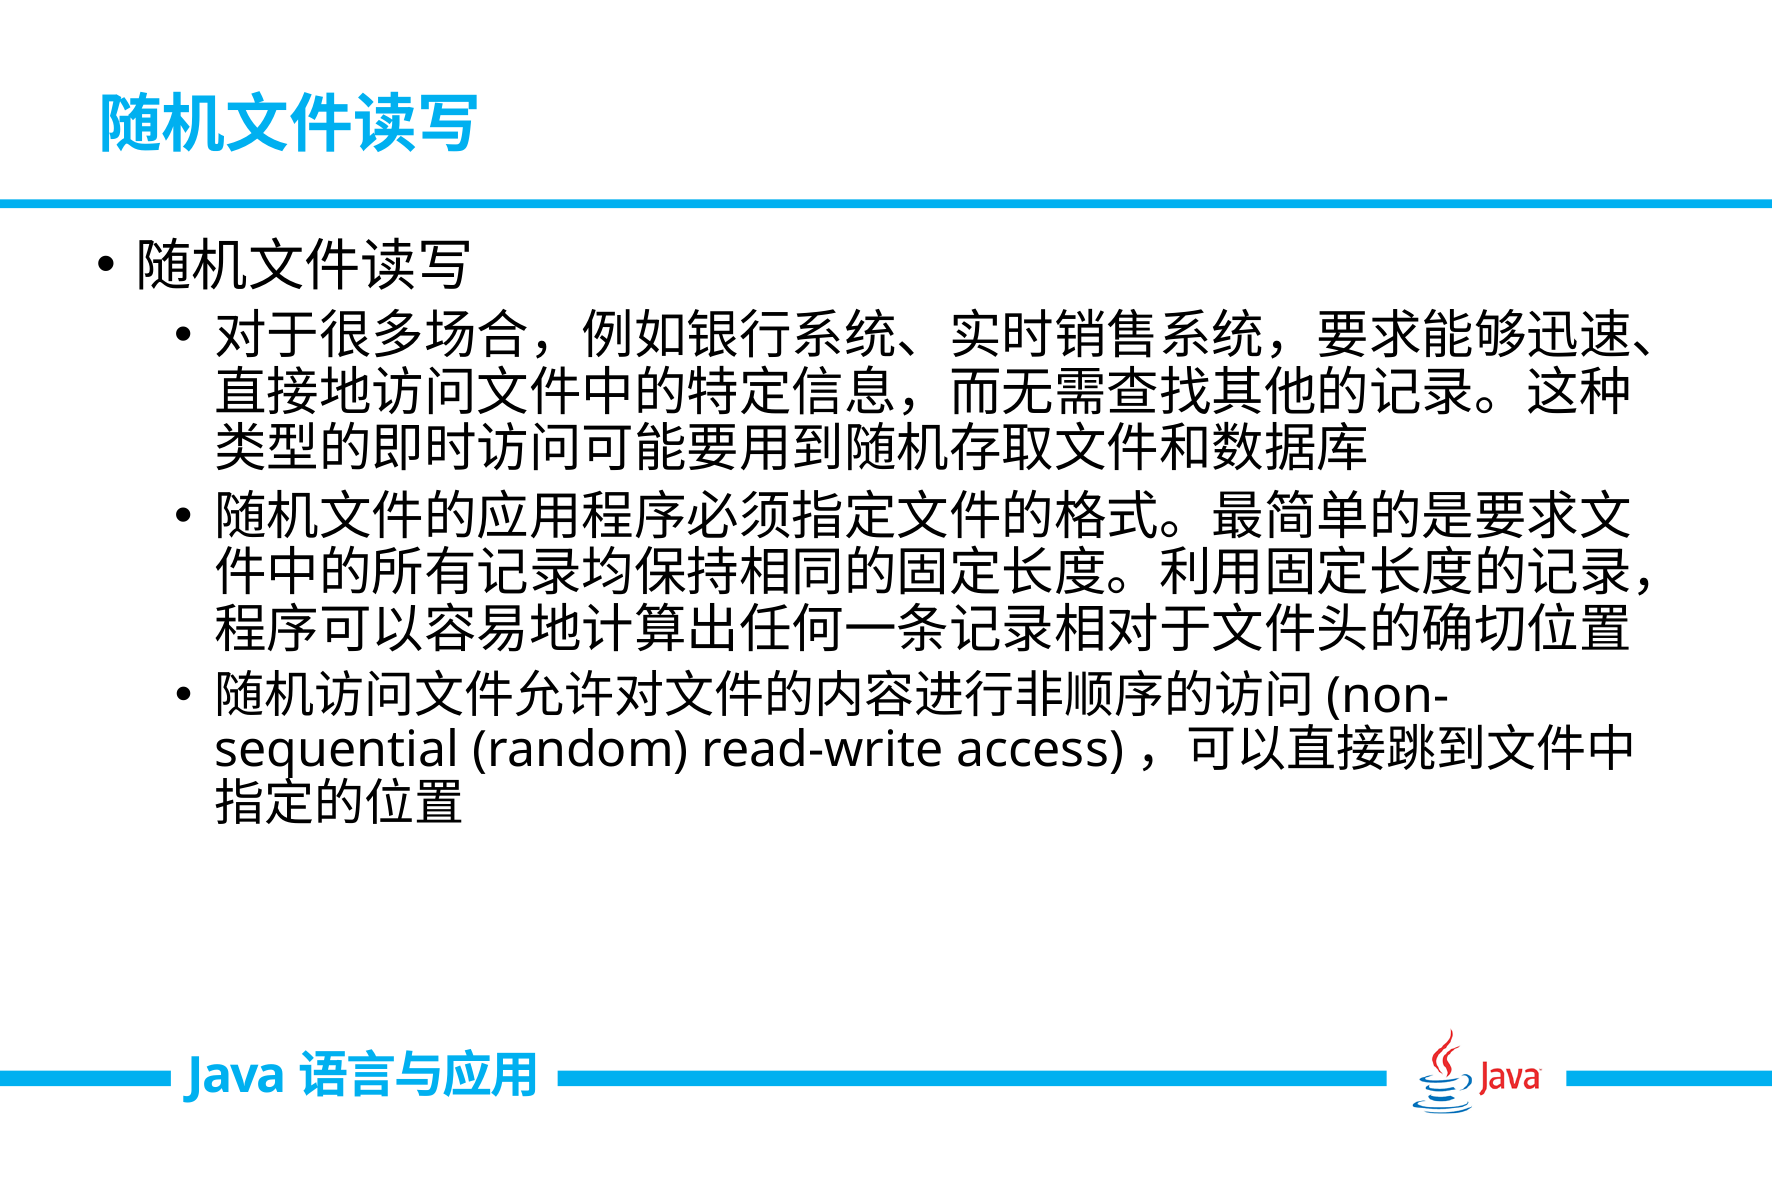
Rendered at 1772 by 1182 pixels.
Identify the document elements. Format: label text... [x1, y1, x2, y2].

list 随机文件读写 对于很多场合，例如银行系统、实时销售系统，要求能够迅速、直接地访问文件中的特定信息，而无需查找其他的记录。这种类型的即时访问可能要用到随机存取文件和数据库 随机文件的应用程序必须指定文件的格式。最简单的是要求文件中的所有记录均保持相同的固定长度。利用固定长度的记录，程序可以容易地计算出任何一条记录相对于文件头的确切位置 随机访问文件允许对文件的内容进行非顺序的访问(non-sequential (random) read-write access)，可以直接跳到文件中指定的位置 [80, 228, 1677, 1009]
picture [1386, 1019, 1567, 1094]
slide_number [1269, 1094, 1684, 1158]
title 随机文件读写 [80, 73, 1677, 168]
